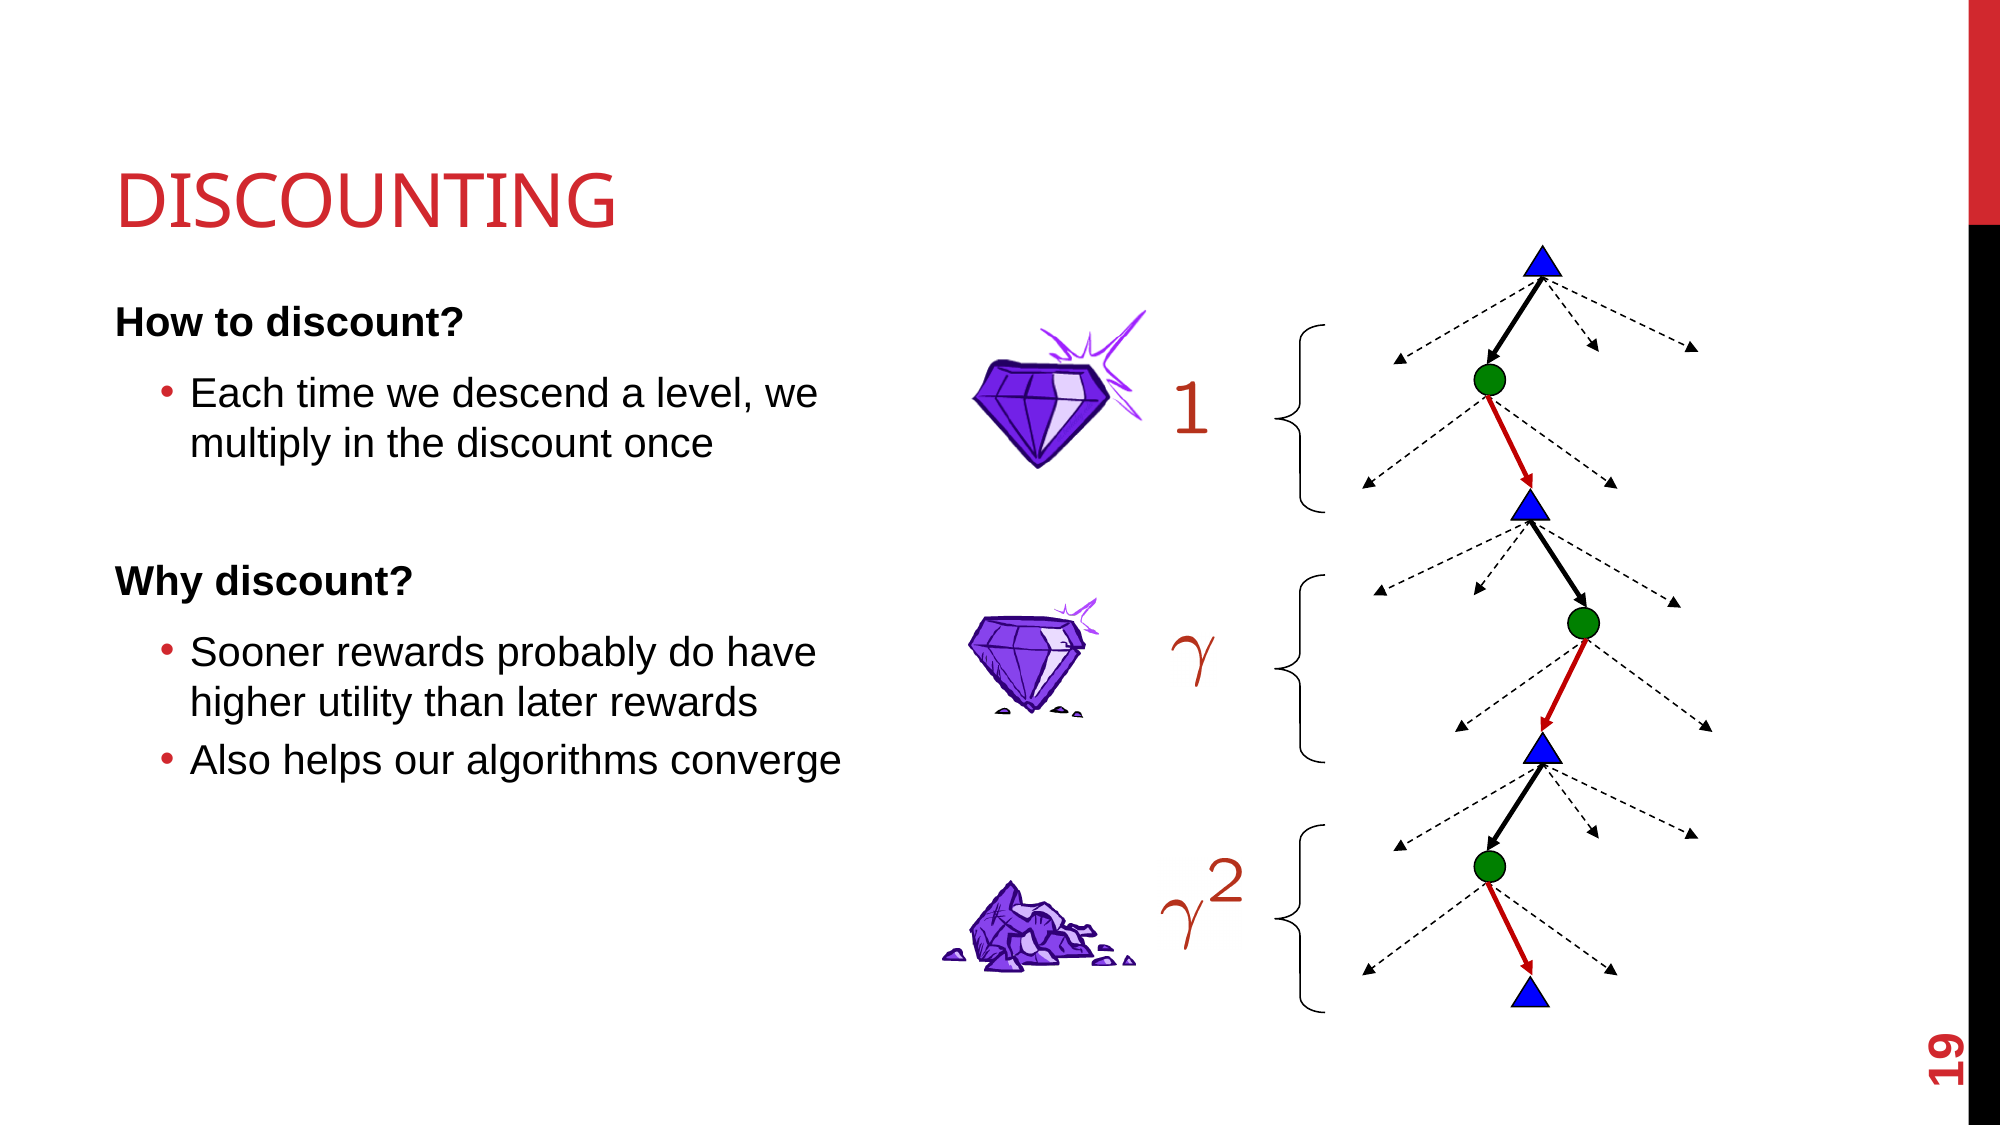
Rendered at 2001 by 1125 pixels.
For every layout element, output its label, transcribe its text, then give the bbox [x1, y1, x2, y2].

slide_number 19 [1903, 887, 1984, 1104]
picture [911, 274, 1211, 526]
picture [911, 561, 1218, 743]
list How to discount? Each time we descend a level, we multiply in the discount once Why discount? Sooner rewards probably do have higher utility than later rewards Also helps our algorithms converge [99, 287, 880, 1005]
text_box [1275, 824, 1326, 1013]
picture [899, 849, 1243, 1013]
title Discounting [99, 25, 1367, 250]
text_box [1275, 574, 1326, 763]
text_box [1361, 224, 1713, 1026]
text_box [1275, 324, 1326, 513]
